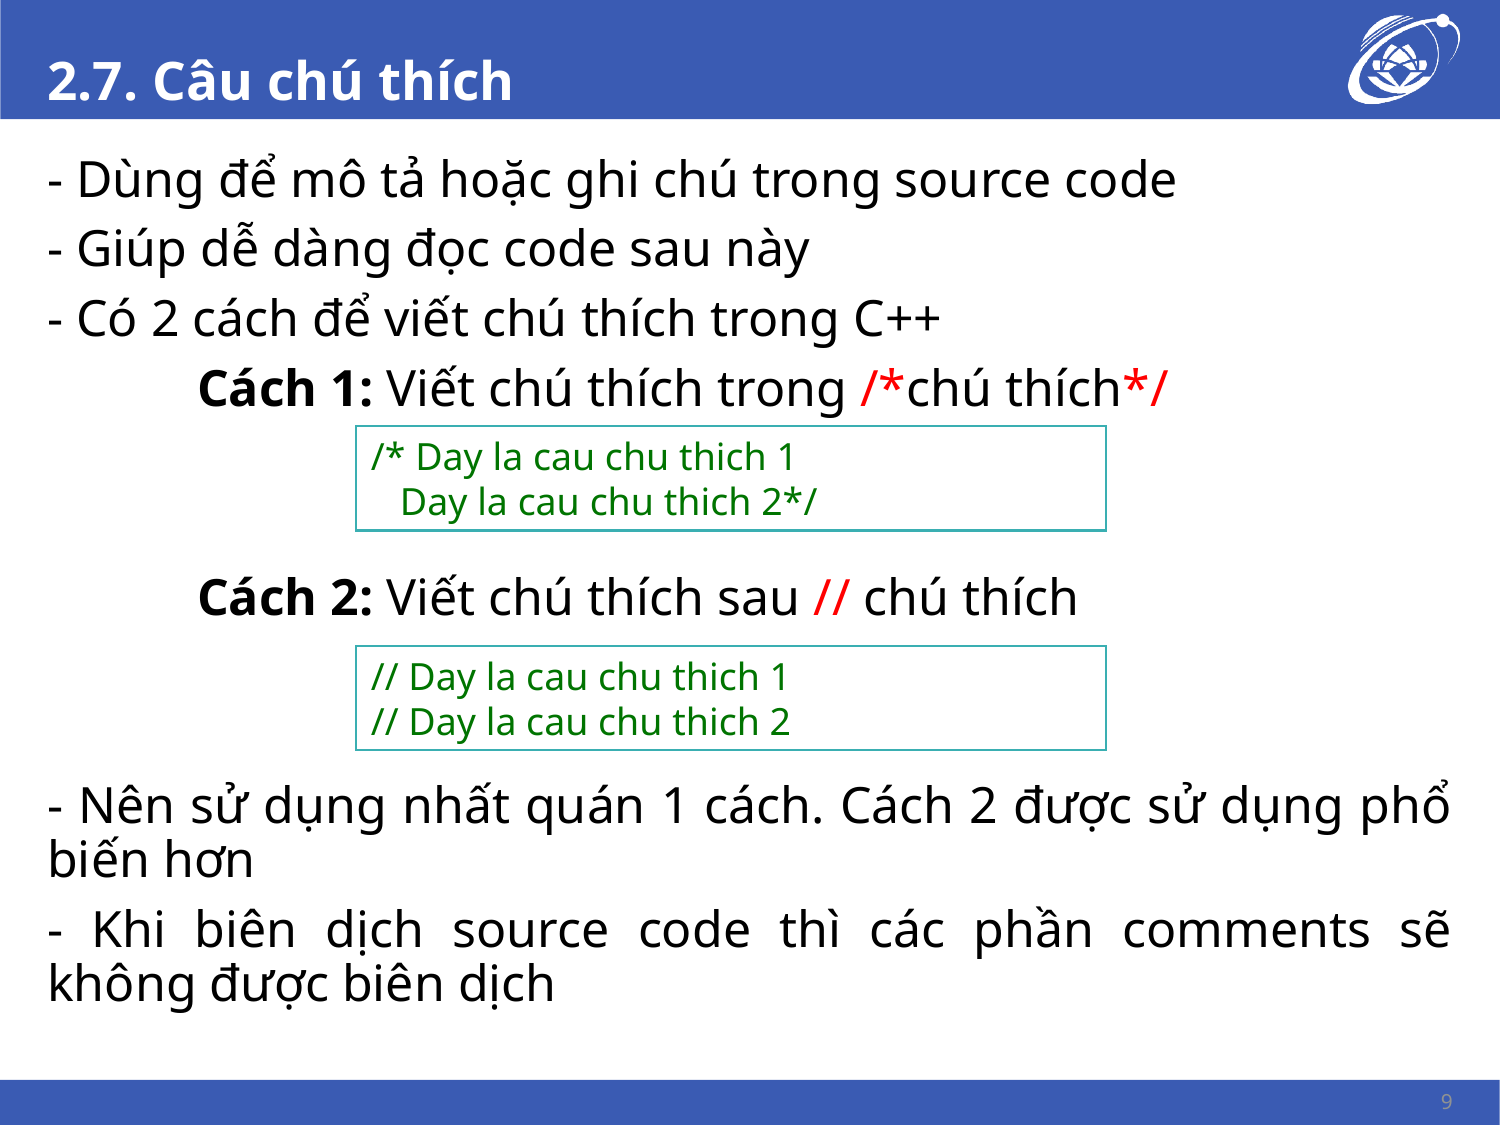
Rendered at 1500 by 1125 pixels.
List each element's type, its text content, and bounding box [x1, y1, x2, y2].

text_box // Day la cau chu thich 1 // Day la cau chu thich 2 [355, 645, 1107, 751]
text_box /* Day la cau chu thich 1 Day la cau chu thich 2*/ [355, 425, 1107, 532]
title 2.7. Câu chú thích [32, 0, 1468, 120]
list - Dùng để mô tả hoặc ghi chú trong source code - Giúp dễ dàng đọc code sau này - Có 2 cách để viết chú thích trong C++ Cách 1: Viết chú thích trong /*chú thích*/ Cách 2: Viết chú thích sau // chú thích - Nên sử dụng nhất quán 1 cách. Cách 2 được sử dụng phổ biến hơn - Khi biên dịch source code thì các phần comments sẽ không được biên dịch [32, 146, 1468, 1054]
slide_number 9 [1388, 1083, 1468, 1122]
